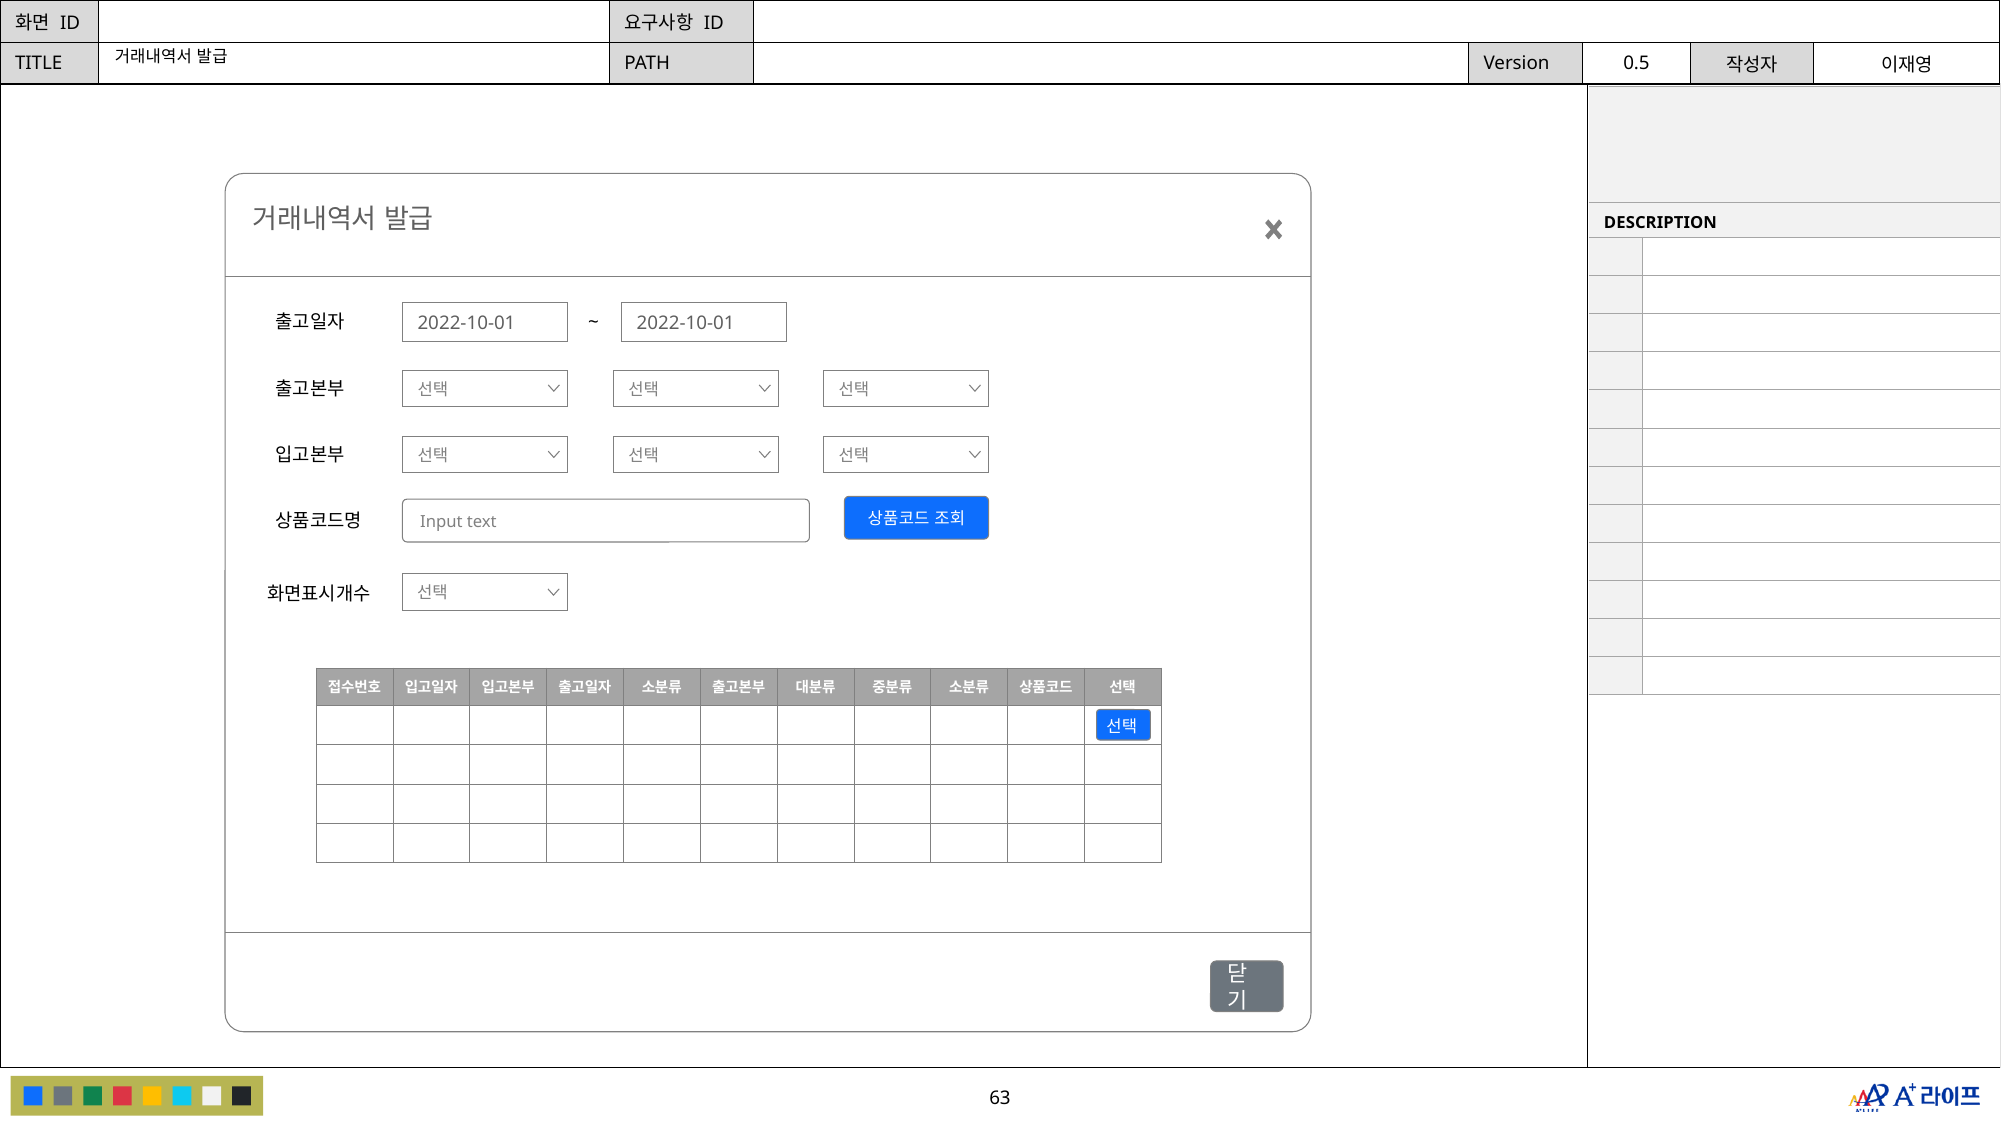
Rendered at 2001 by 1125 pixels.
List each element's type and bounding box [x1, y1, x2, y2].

table_cell [1643, 543, 2000, 580]
table_cell [1643, 314, 2000, 351]
table_cell [1589, 505, 1642, 542]
table_cell [1589, 314, 1642, 351]
table_header [1589, 87, 2000, 202]
table_cell [1589, 543, 1642, 580]
list [99, 41, 607, 72]
table_cell [1643, 352, 2000, 389]
table_cell [1643, 657, 2000, 694]
table_cell [1643, 619, 2000, 656]
table_cell [1643, 467, 2000, 504]
table_cell [1589, 203, 2000, 237]
table_cell [1643, 581, 2000, 618]
table_cell [1589, 619, 1642, 656]
table_cell [1589, 238, 1642, 275]
text_box [225, 173, 1311, 1032]
table_cell [1589, 467, 1642, 504]
table_cell [1589, 390, 1642, 428]
table_cell [1589, 581, 1642, 618]
table_cell [1589, 276, 1642, 313]
table_cell [1589, 657, 1642, 694]
table_cell [1643, 429, 2000, 466]
picture [1848, 1083, 1980, 1112]
table_cell [1589, 429, 1642, 466]
table_cell [1643, 238, 2000, 275]
table_cell [1643, 276, 2000, 313]
table_cell [1589, 352, 1642, 389]
table_cell [1643, 505, 2000, 542]
table_cell [1643, 390, 2000, 428]
